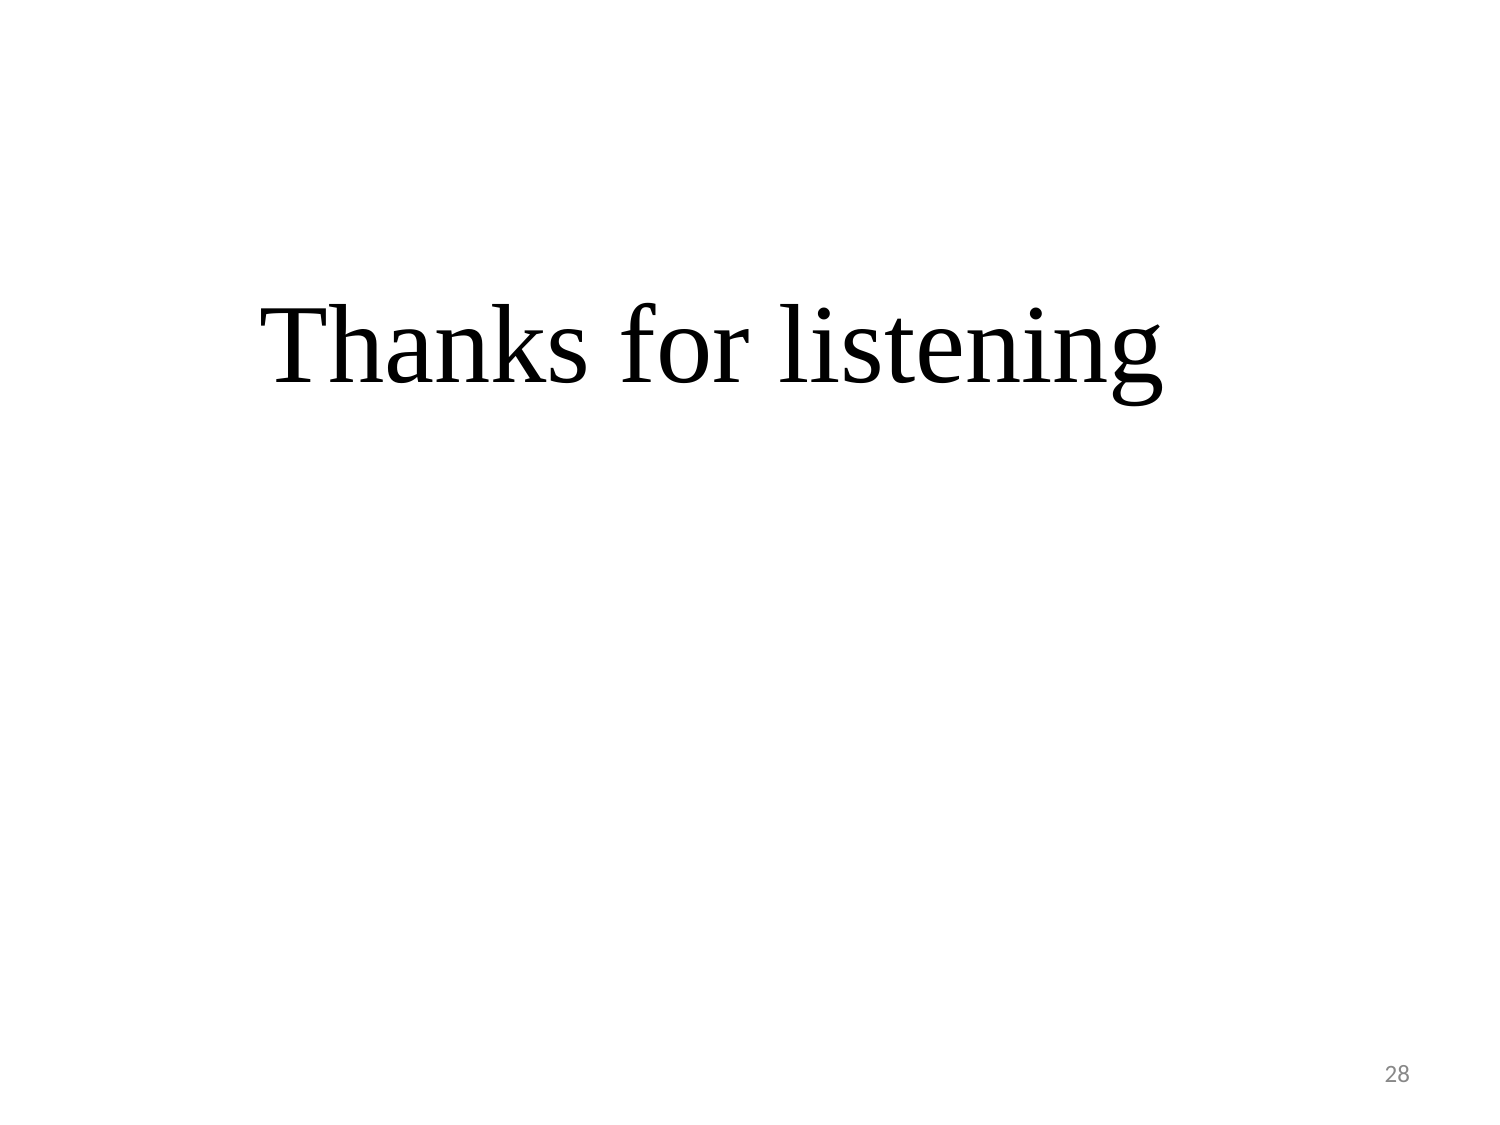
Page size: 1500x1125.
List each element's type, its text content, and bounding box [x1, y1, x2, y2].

list Thanks for listening [75, 262, 1425, 1005]
slide_number ‹#› [1074, 1042, 1425, 1103]
